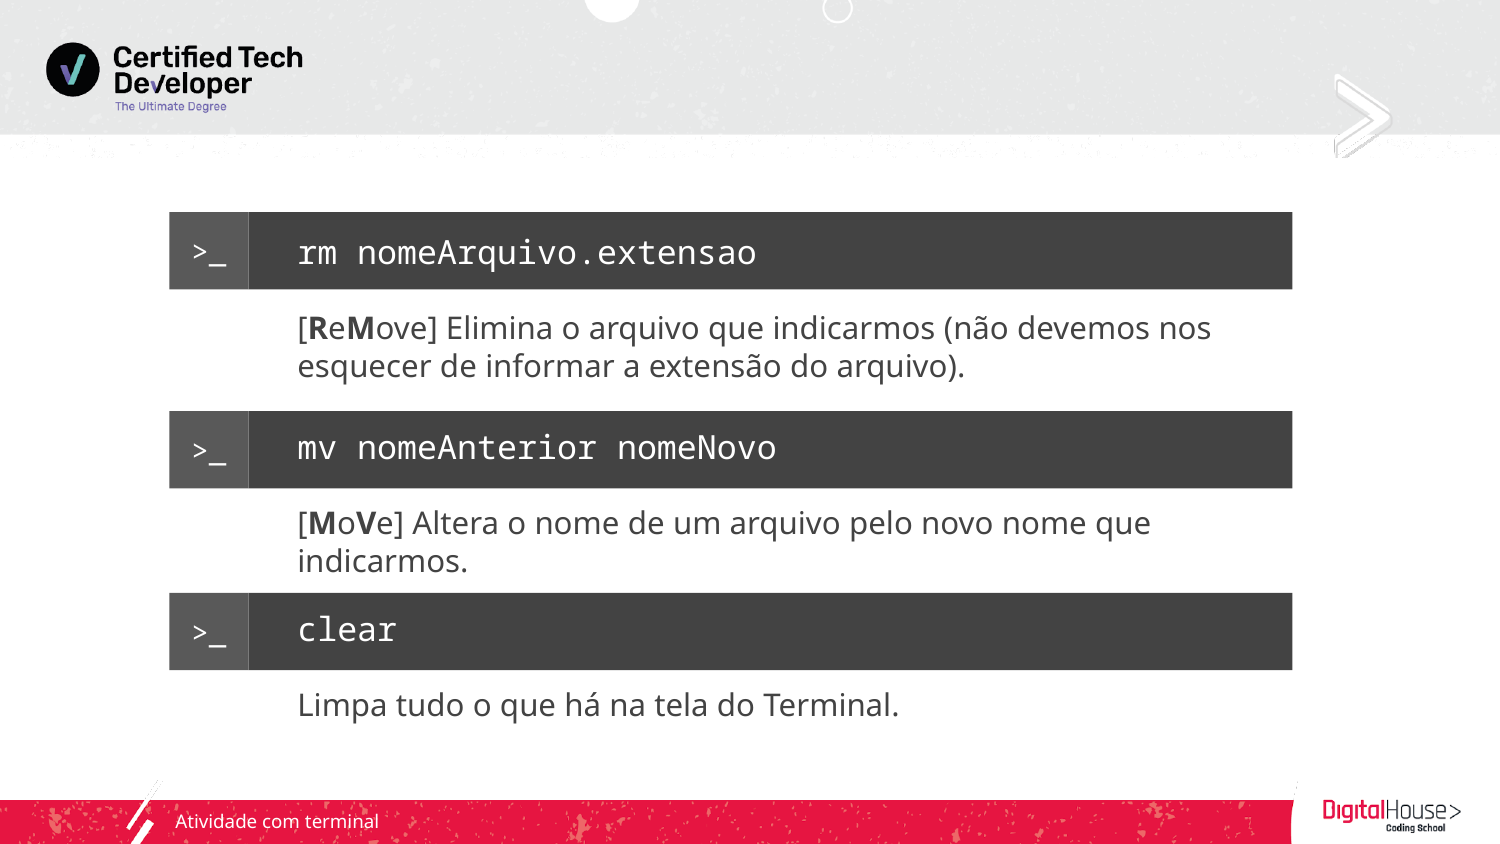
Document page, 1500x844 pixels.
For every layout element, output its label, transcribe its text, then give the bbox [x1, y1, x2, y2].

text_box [168, 211, 1293, 290]
text_box rm nomeArquivo.extensao [ReMove] Elimina o arquivo que indicarmos (não devemos nos esquecer de informar a extensão do arquivo). [282, 298, 1293, 410]
text_box clear Limpa tudo o que há na tela do Terminal. [282, 678, 1293, 788]
text_box mv nomeAnterior nomeNovo [MoVe] Altera o nome de um arquivo pelo novo nome que indicarmos. [282, 496, 1293, 592]
picture [0, 780, 1500, 844]
picture [0, 0, 1500, 158]
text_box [168, 592, 1293, 671]
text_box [168, 410, 1293, 489]
